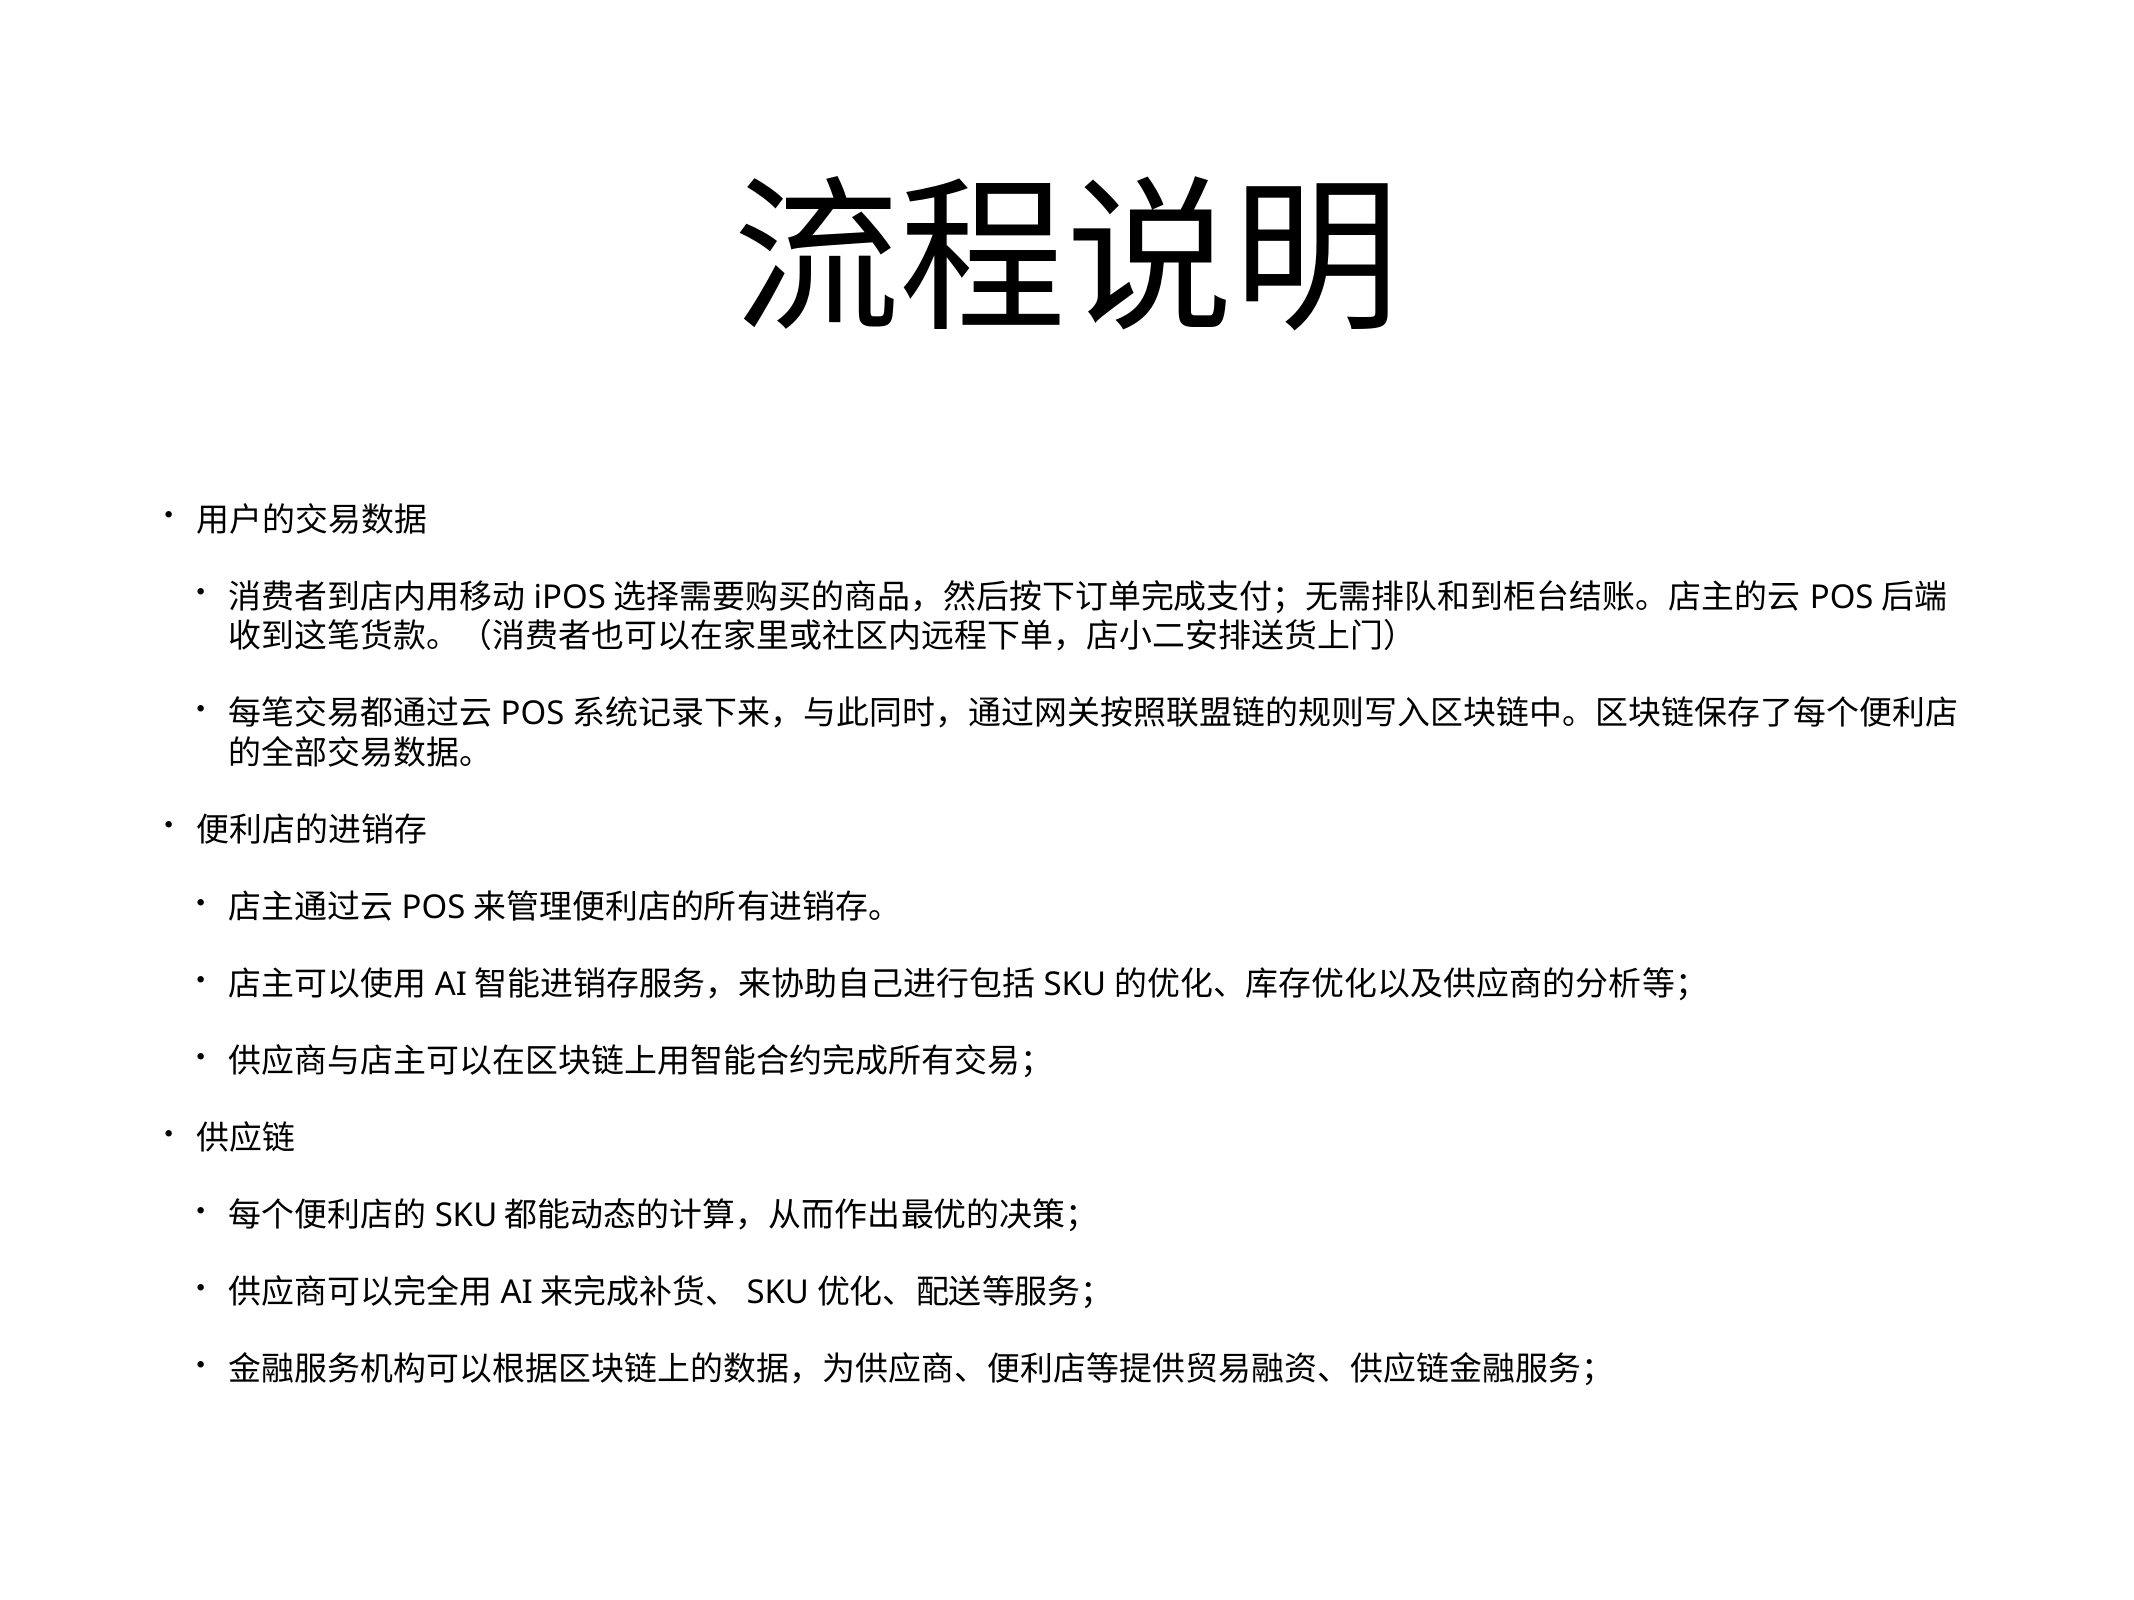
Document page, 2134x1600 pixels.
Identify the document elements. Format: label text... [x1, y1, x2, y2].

list 用户的交易数据 消费者到店内用移动iPOS选择需要购买的商品，然后按下订单完成支付；无需排队和到柜台结账。店主的云POS后端收到这笔货款。（消费者也可以在家里或社区内远程下单，店小二安排送货上门） 每笔交易都通过云POS系统记录下来，与此同时，通过网关按照联盟链的规则写入区块链中。区块链保存了每个便利店的全部交易数据。 便利店的进销存 店主通过云POS来管理便利店的所有进销存。 店主可以使用AI智能进销存服务，来协助自己进行包括SKU的优化、库存优化以及供应商的分析等； 供应商与店主可以在区块链上用智能合约完成所有交易； 供应链 每个便利店的SKU都能动态的计算，从而作出最优的决策； 供应商可以完全用AI来完成补货、SKU优化、配送等服务； 金融服务机构可以根据区块链上的数据，为供应商、便利店等提供贸易融资、供应链金融服务； [155, 426, 1978, 1459]
title 流程说明 [155, 72, 1978, 426]
